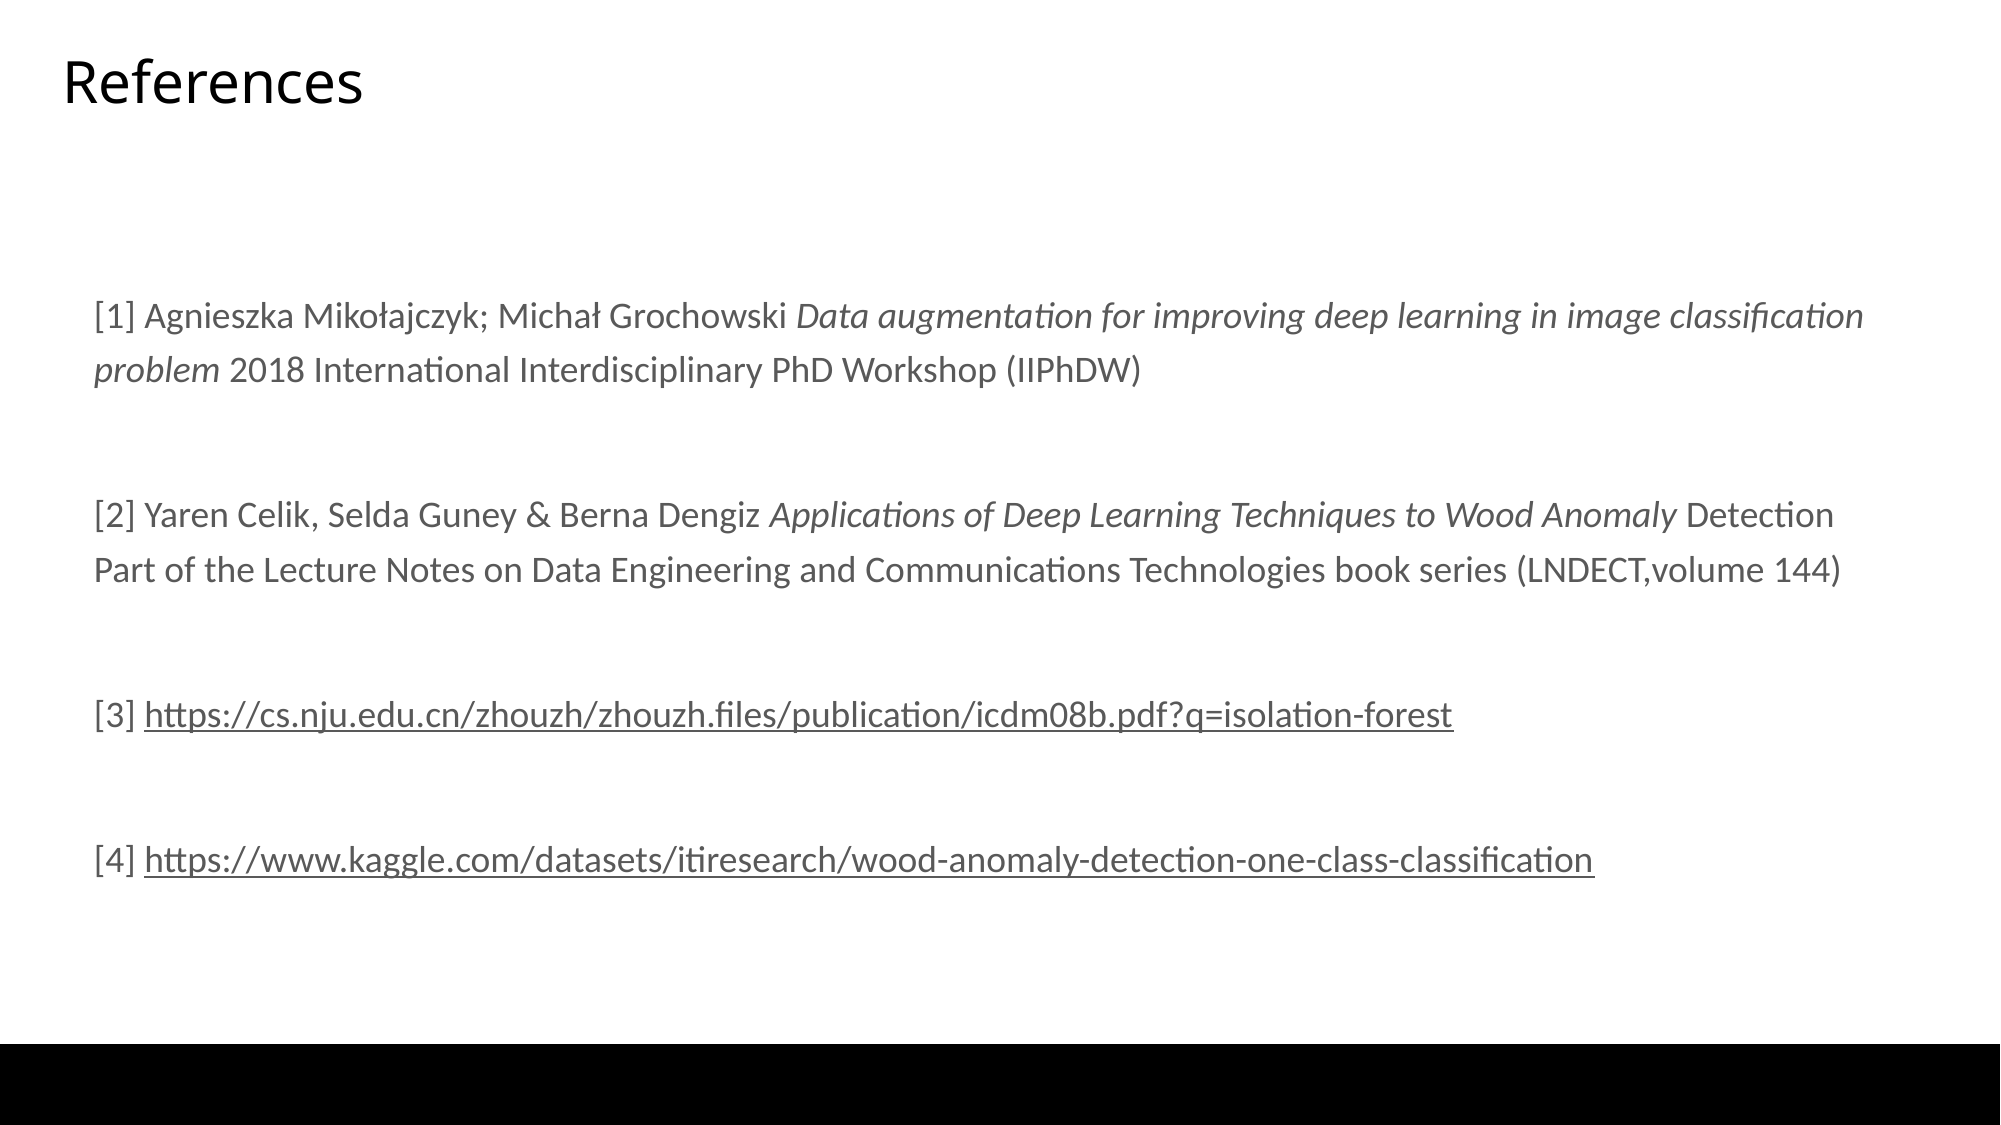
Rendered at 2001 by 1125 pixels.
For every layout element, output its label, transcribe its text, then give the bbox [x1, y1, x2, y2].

text_box [0, 1044, 2000, 1125]
text_box References [47, 34, 1931, 124]
text_box [1] Agnieszka Mikołajczyk; Michał Grochowski Data augmentation for improving deep learning in image classification problem 2018 International Interdisciplinary PhD Workshop (IIPhDW) [2] Yaren Celik, Selda Guney & Berna Dengiz Applications of Deep Learning Techniques to Wood Anomaly Detection Part of the Lecture Notes on Data Engineering and Communications Technologies book series (LNDECT,volume 144) [3] https://cs.nju.edu.cn/zhouzh/zhouzh.files/publication/icdm08b.pdf?q=isolation-forest [4] https://www.kaggle.com/datasets/itiresearch/wood-anomaly-detection-one-class-classification [60, 138, 1900, 888]
